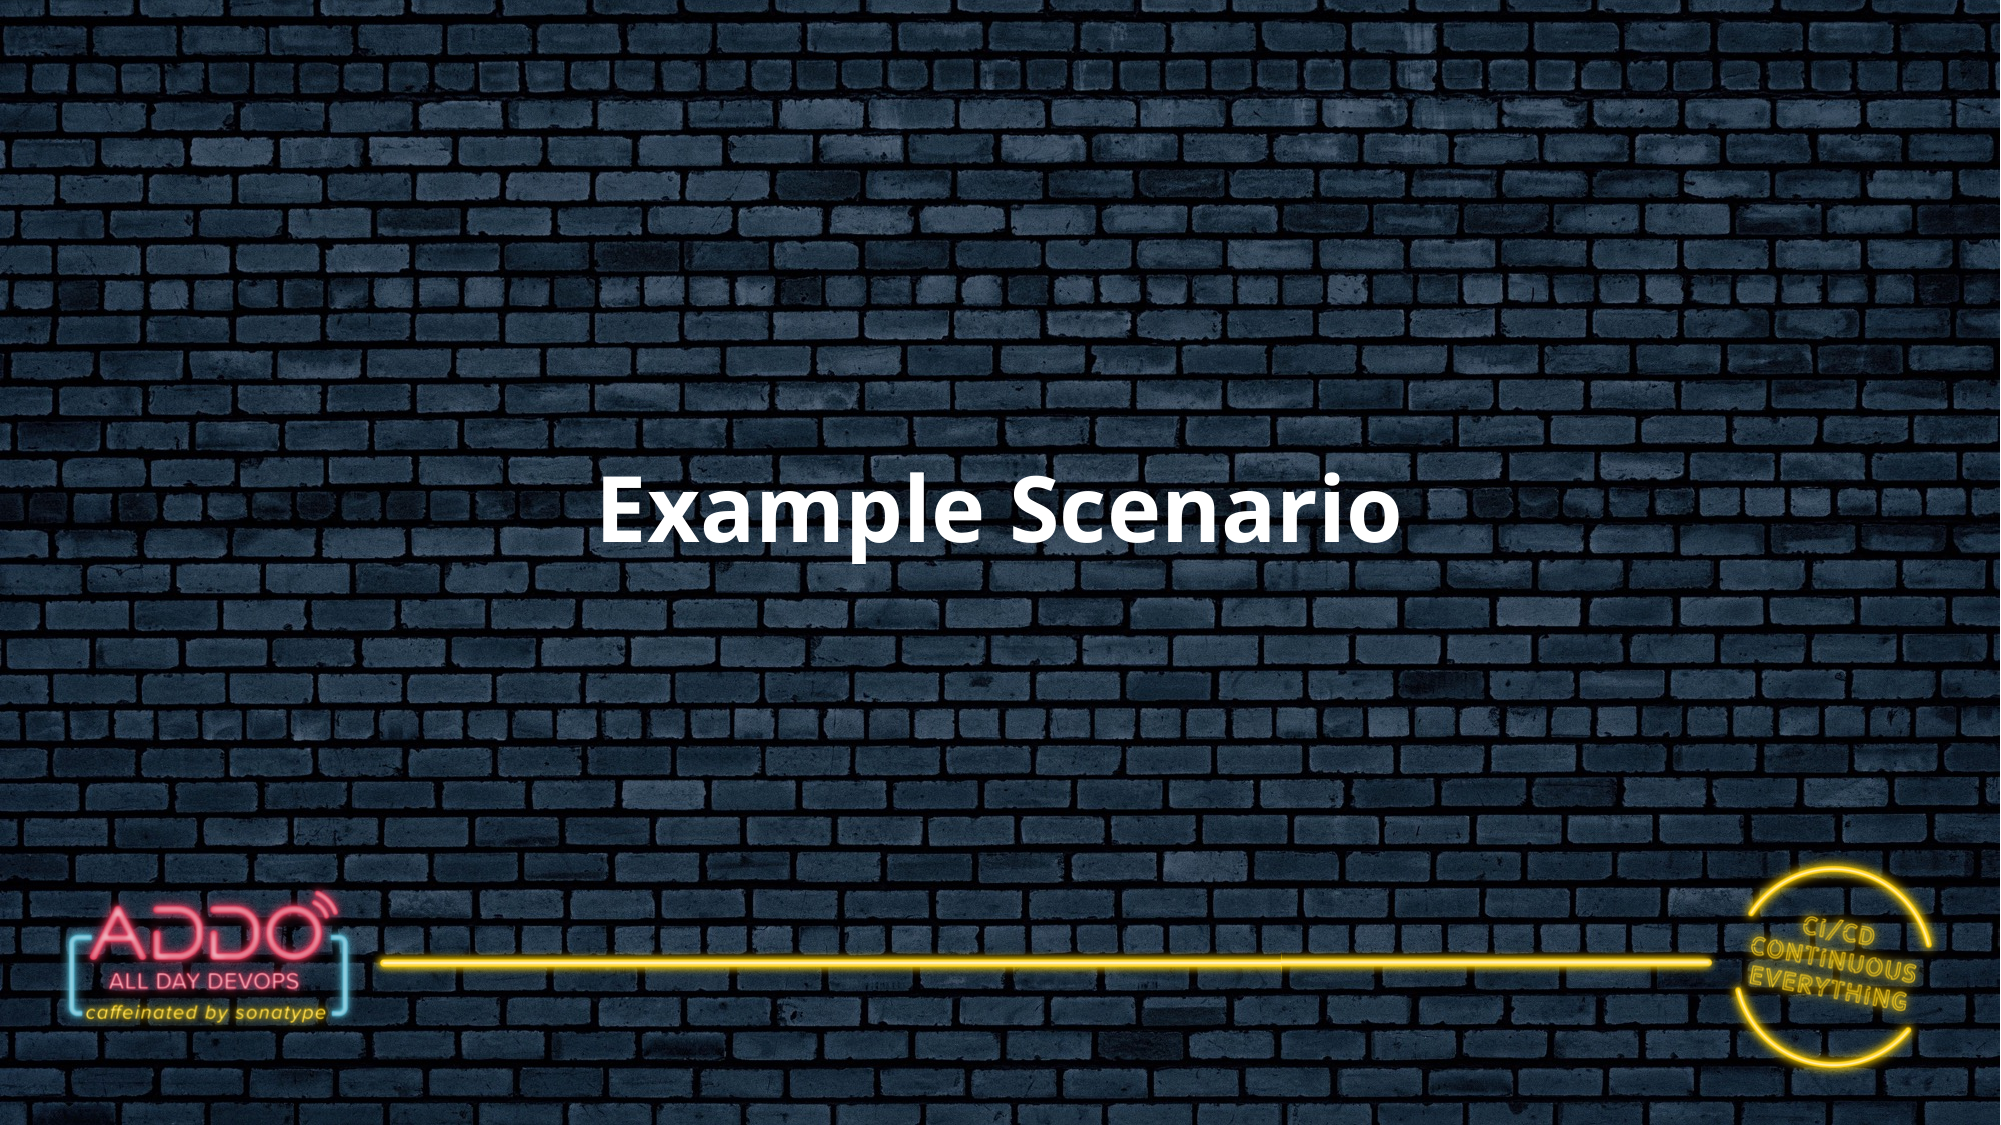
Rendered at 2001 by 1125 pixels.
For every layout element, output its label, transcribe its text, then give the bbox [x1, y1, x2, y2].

picture [0, 0, 2000, 1125]
title Example Scenario [304, 166, 1696, 859]
